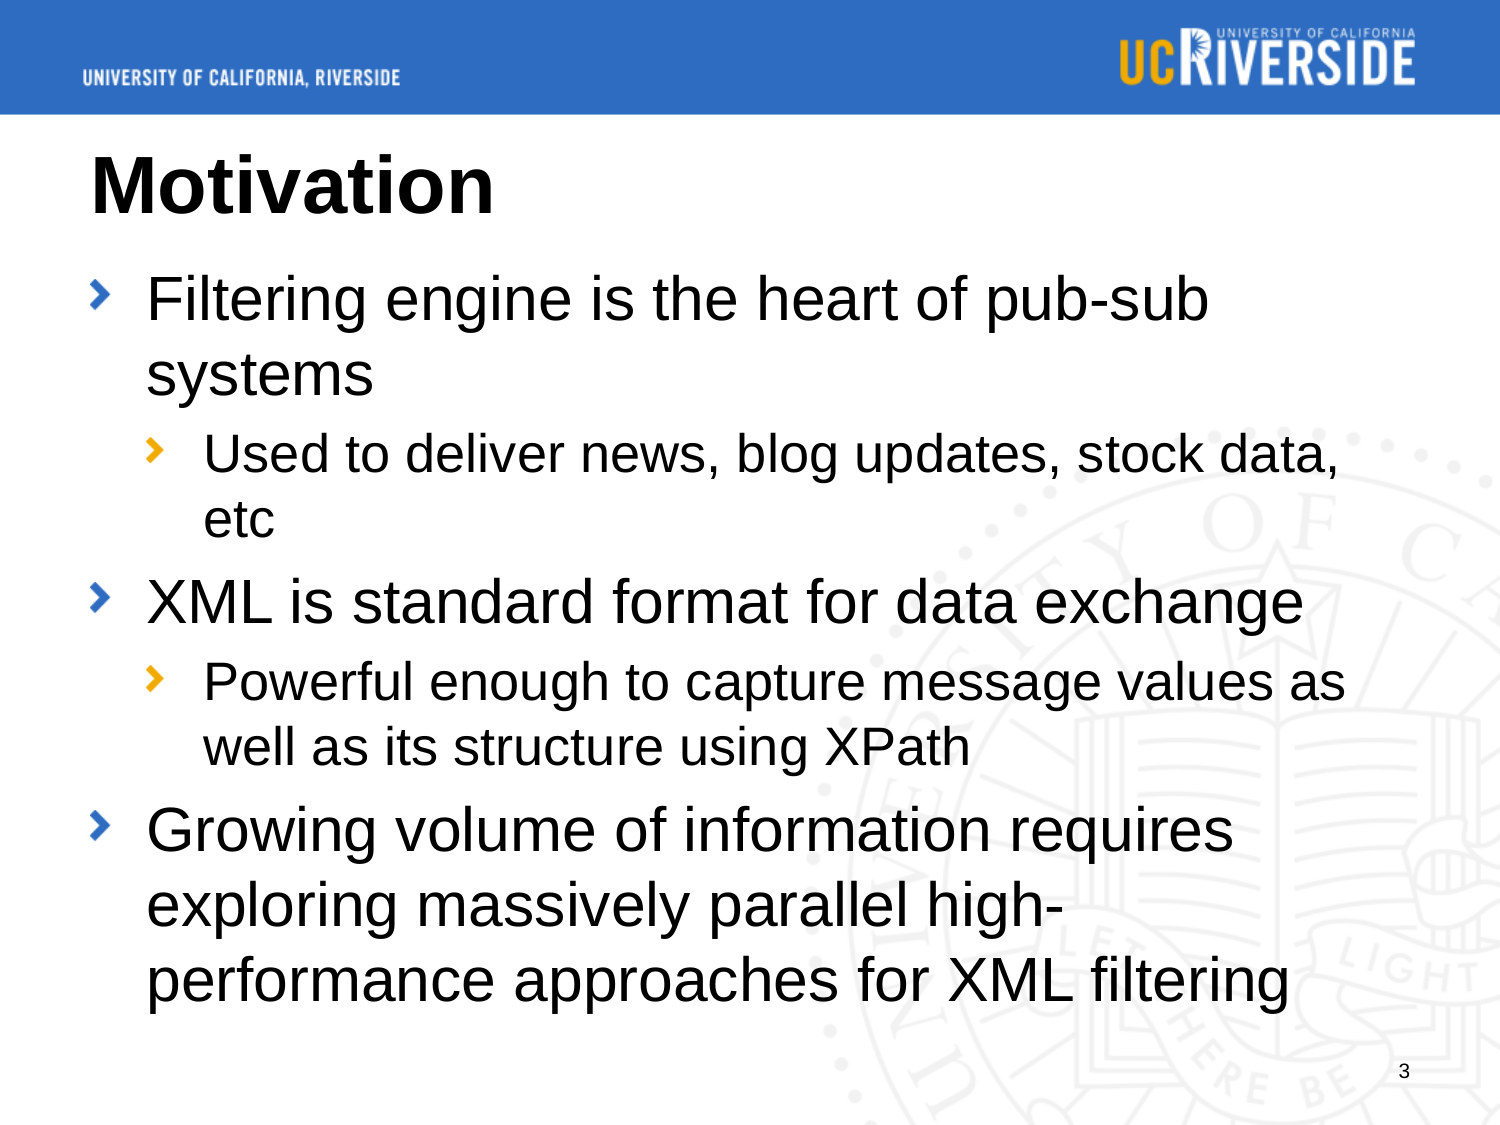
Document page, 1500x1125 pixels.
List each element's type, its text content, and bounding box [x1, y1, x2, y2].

slide_number 3 [1074, 1050, 1425, 1100]
list Filtering engine is the heart of pub-sub systems Used to deliver news, blog updates, stock data, etc XML is standard format for data exchange Powerful enough to capture message values as well as its structure using XPath Growing volume of information requires exploring massively parallel high-performance approaches for XML filtering [75, 249, 1425, 1025]
picture [0, 0, 1500, 1125]
title Motivation [75, 112, 1425, 238]
